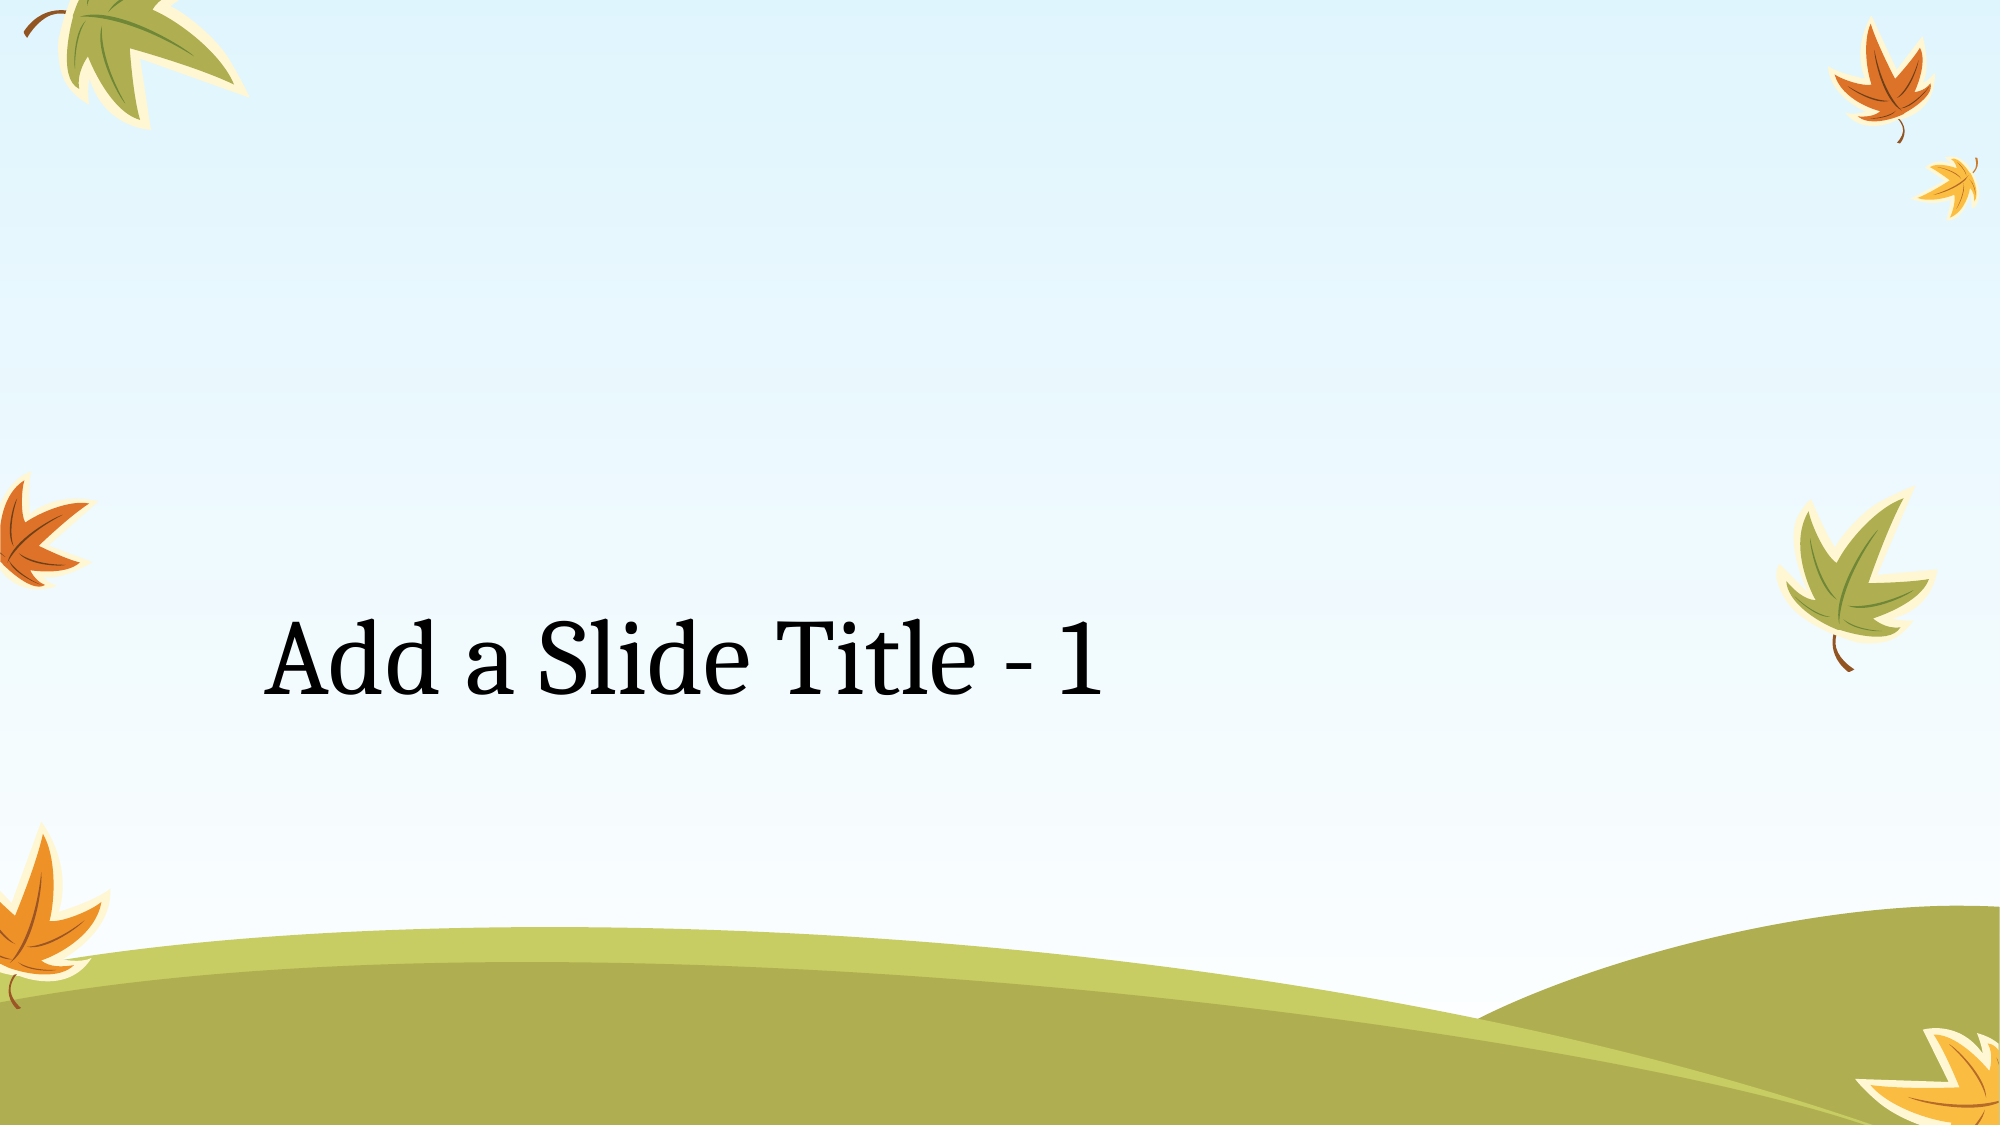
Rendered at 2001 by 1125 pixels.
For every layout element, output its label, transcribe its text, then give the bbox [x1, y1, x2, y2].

title Add a Slide Title - 1 [249, 243, 1750, 725]
